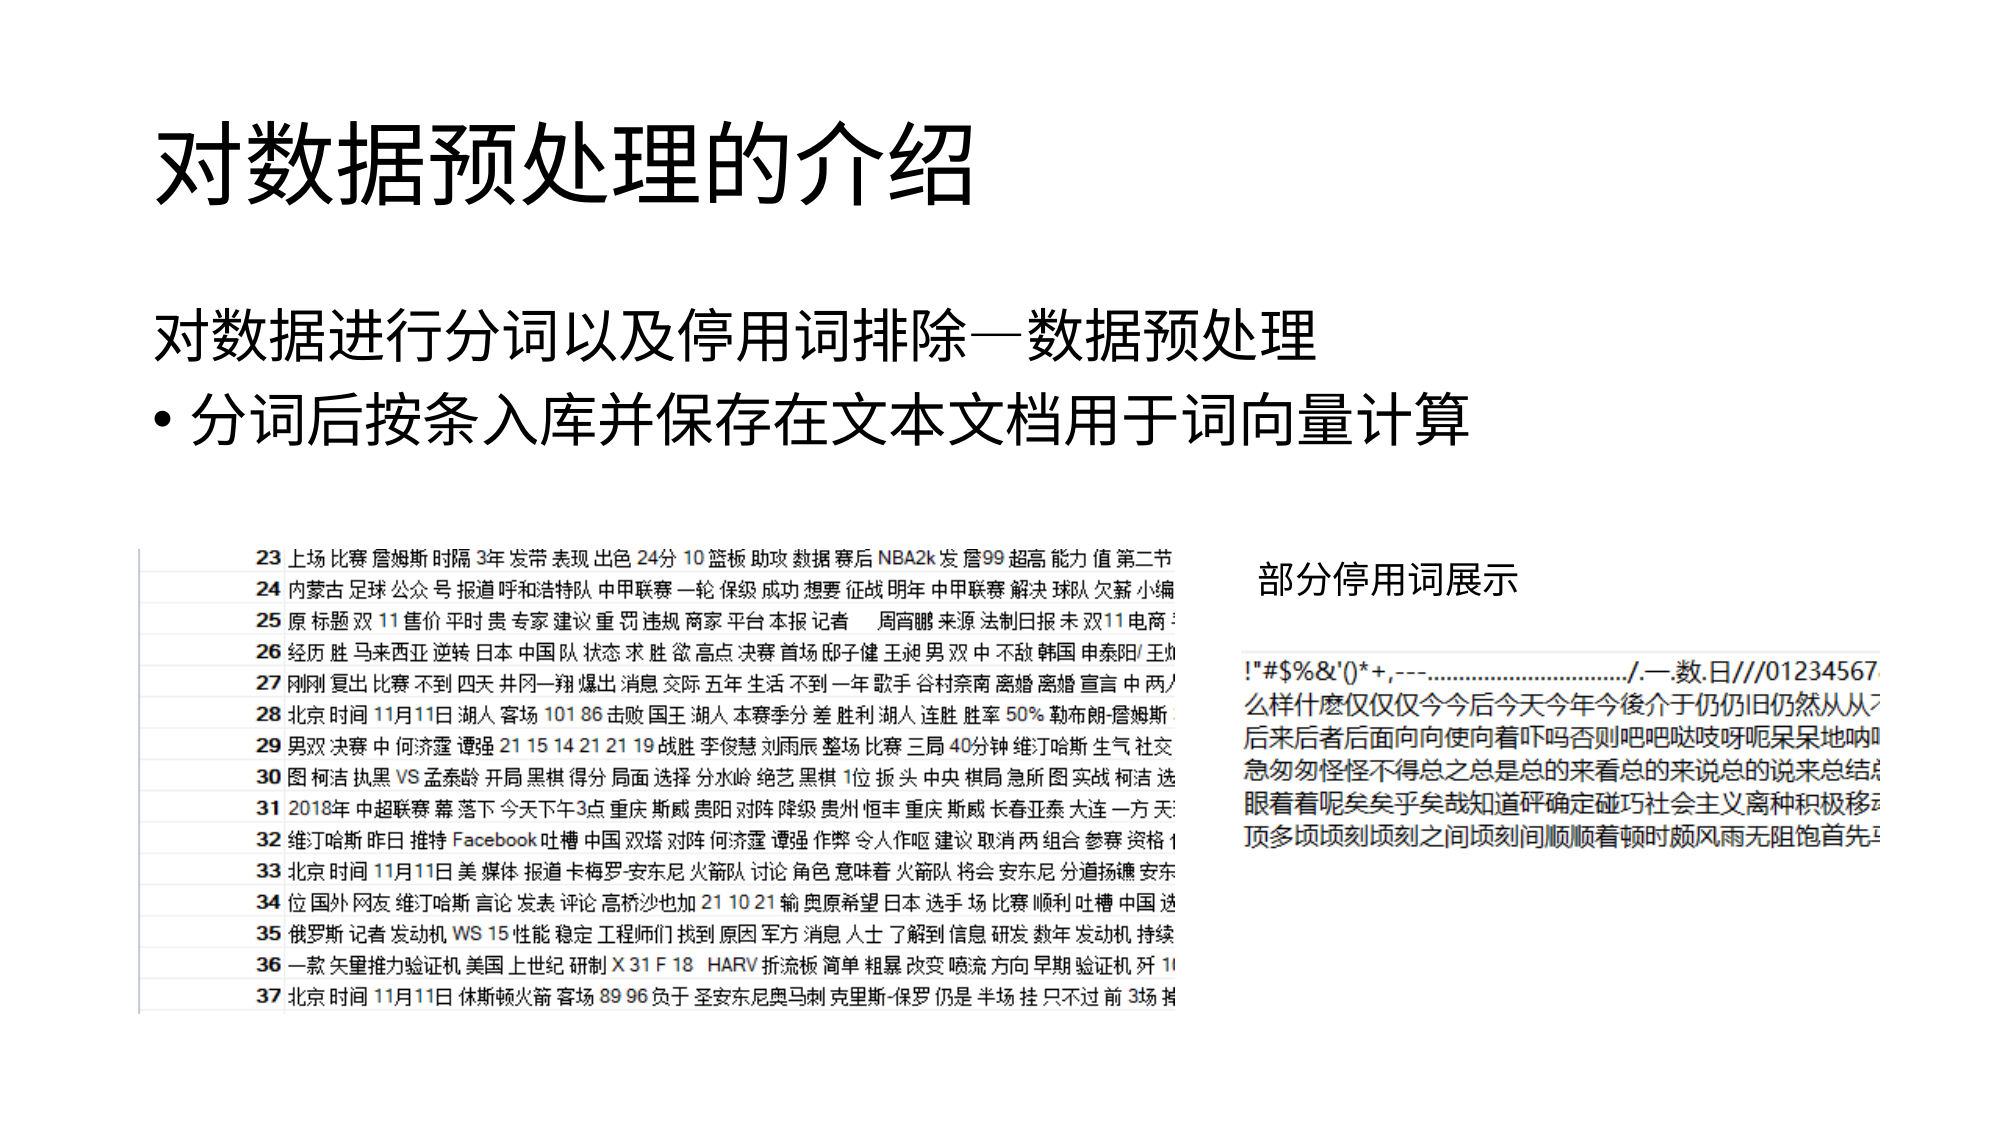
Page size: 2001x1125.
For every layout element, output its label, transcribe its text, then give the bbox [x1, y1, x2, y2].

text_box 部分停用词展示 [1243, 549, 1536, 609]
list 对数据进行分词以及停用词排除—数据预处理 分词后按条入库并保存在文本文档用于词向量计算 [137, 299, 1863, 1014]
picture [137, 549, 1175, 1014]
title 对数据预处理的介绍 [137, 59, 1863, 278]
picture [1241, 649, 1880, 850]
